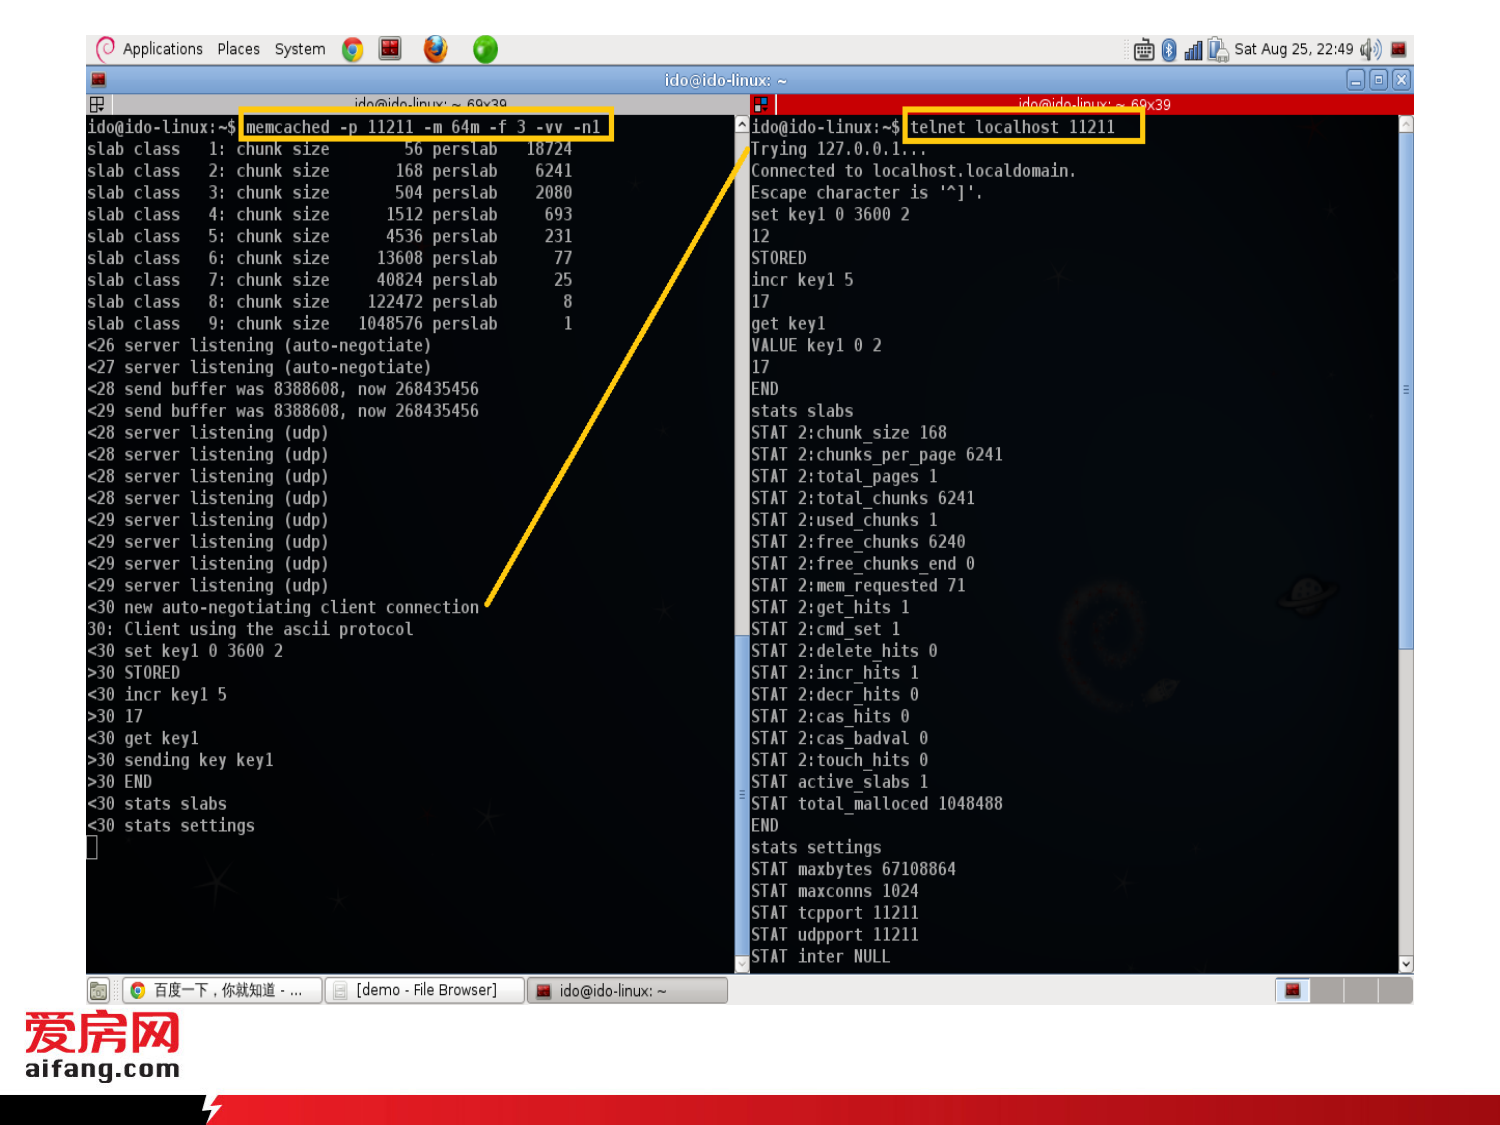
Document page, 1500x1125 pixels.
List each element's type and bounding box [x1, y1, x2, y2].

picture [0, 0, 1500, 1125]
list [86, 34, 1414, 1006]
